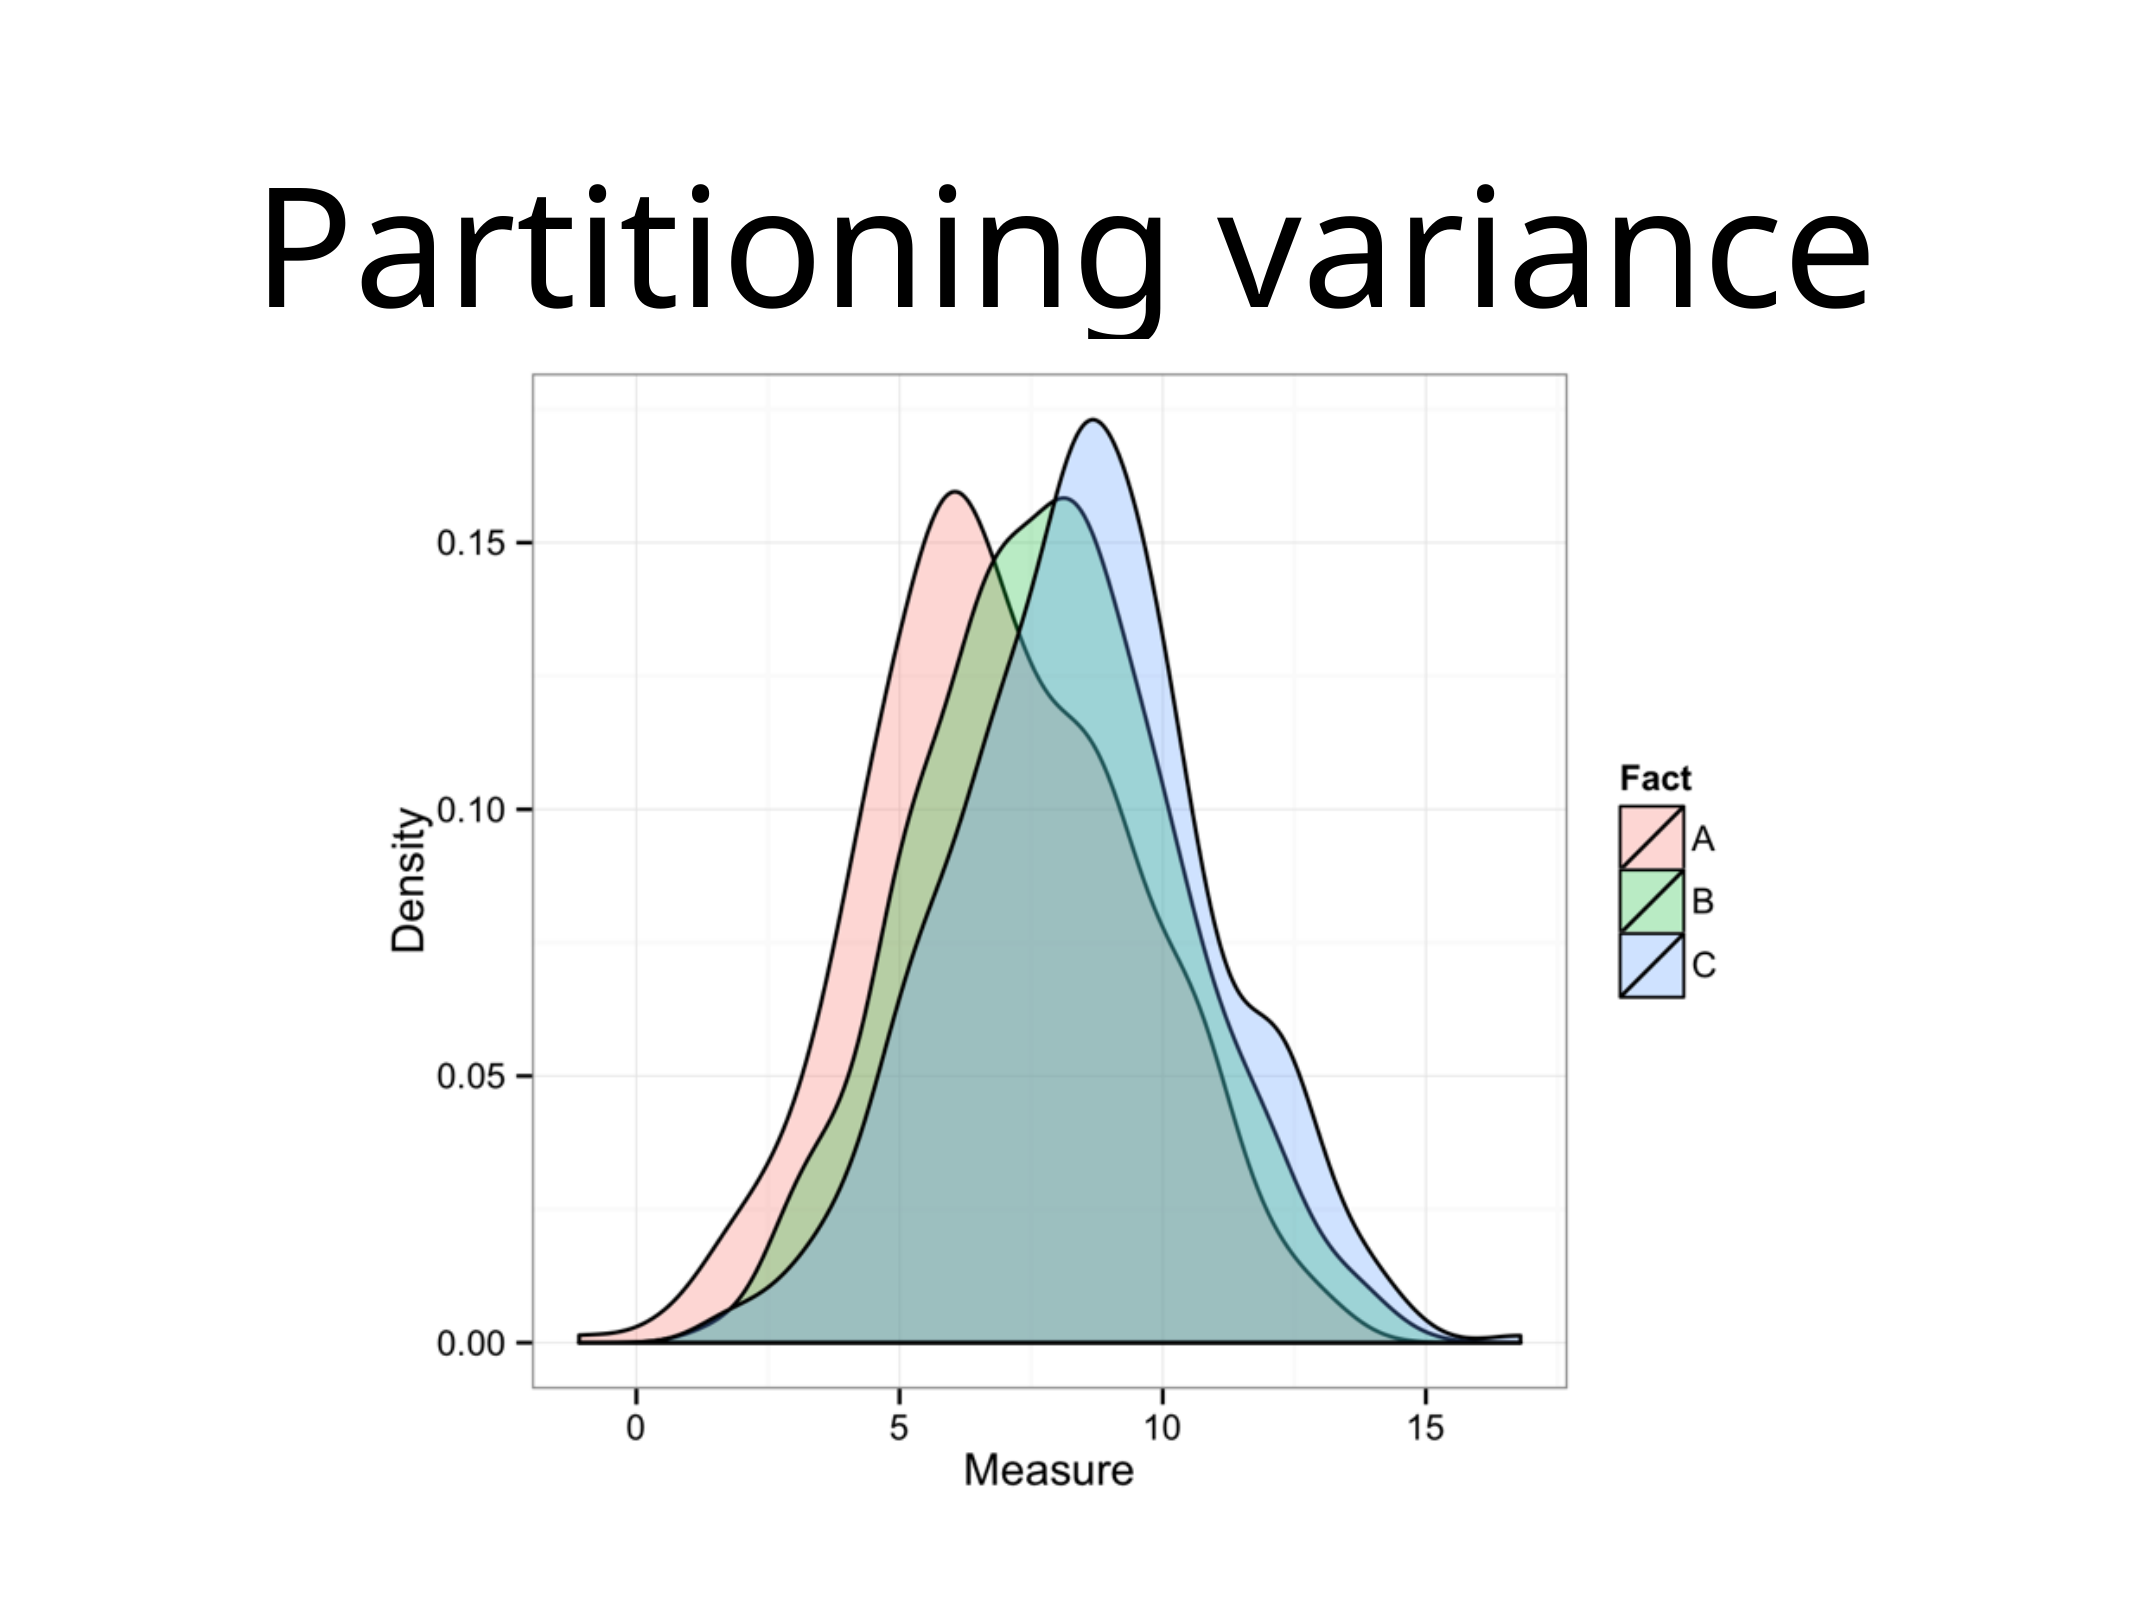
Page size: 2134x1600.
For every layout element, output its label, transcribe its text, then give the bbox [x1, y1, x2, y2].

title Partitioning variance [155, 66, 1978, 416]
picture [374, 339, 1758, 1503]
